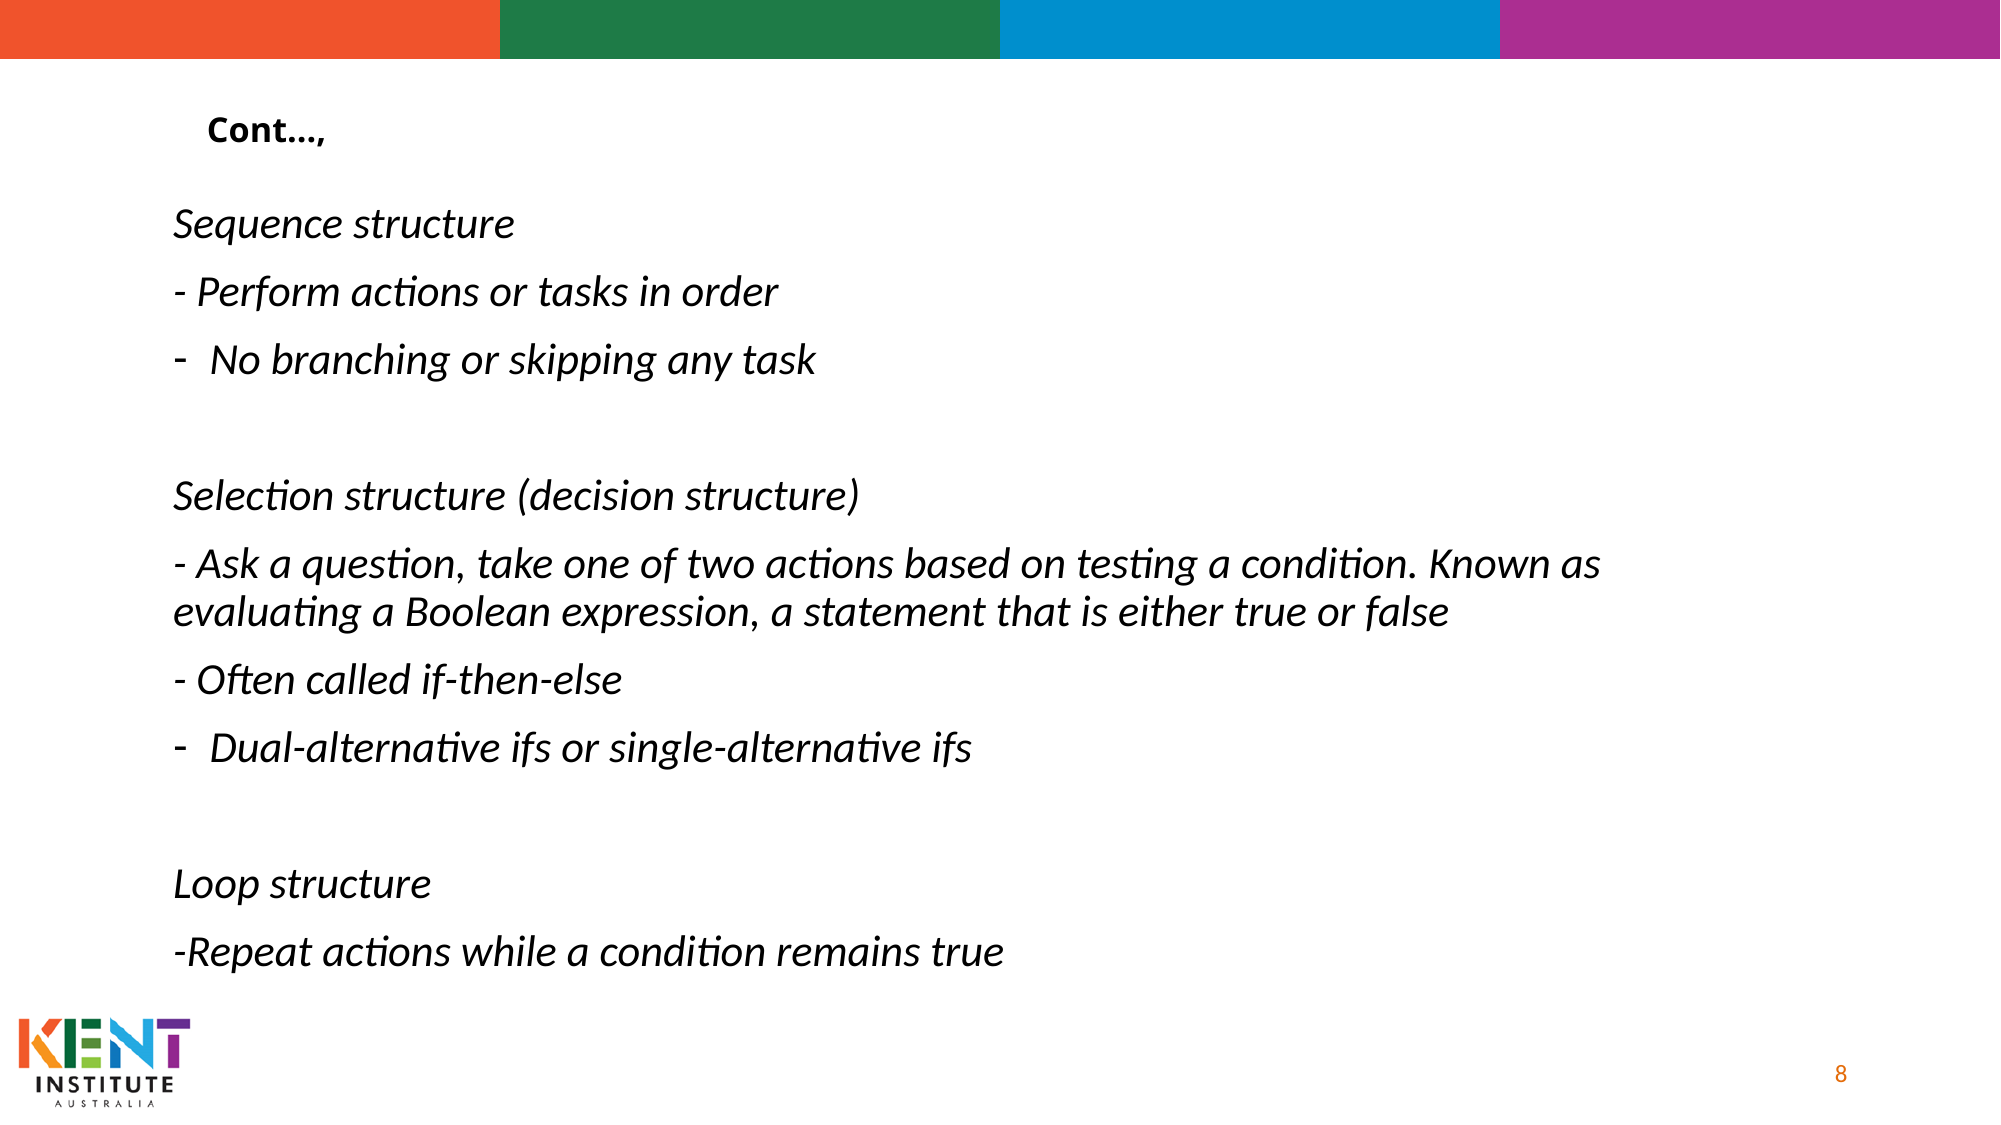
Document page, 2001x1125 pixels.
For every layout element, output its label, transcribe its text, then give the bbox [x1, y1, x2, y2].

picture [0, 1000, 208, 1125]
list Sequence structure - Perform actions or tasks in order No branching or skipping any task Selection structure (decision structure) - Ask a question, take one of two actions based on testing a condition. Known as evaluating a Boolean expression, a statement that is either true or false - Often called if-then-else Dual-alternative ifs or single-alternative ifs Loop structure -Repeat actions while a condition remains true [158, 192, 1684, 992]
title Cont…, [191, 64, 1675, 192]
slide_number 8 [1412, 1042, 1863, 1103]
